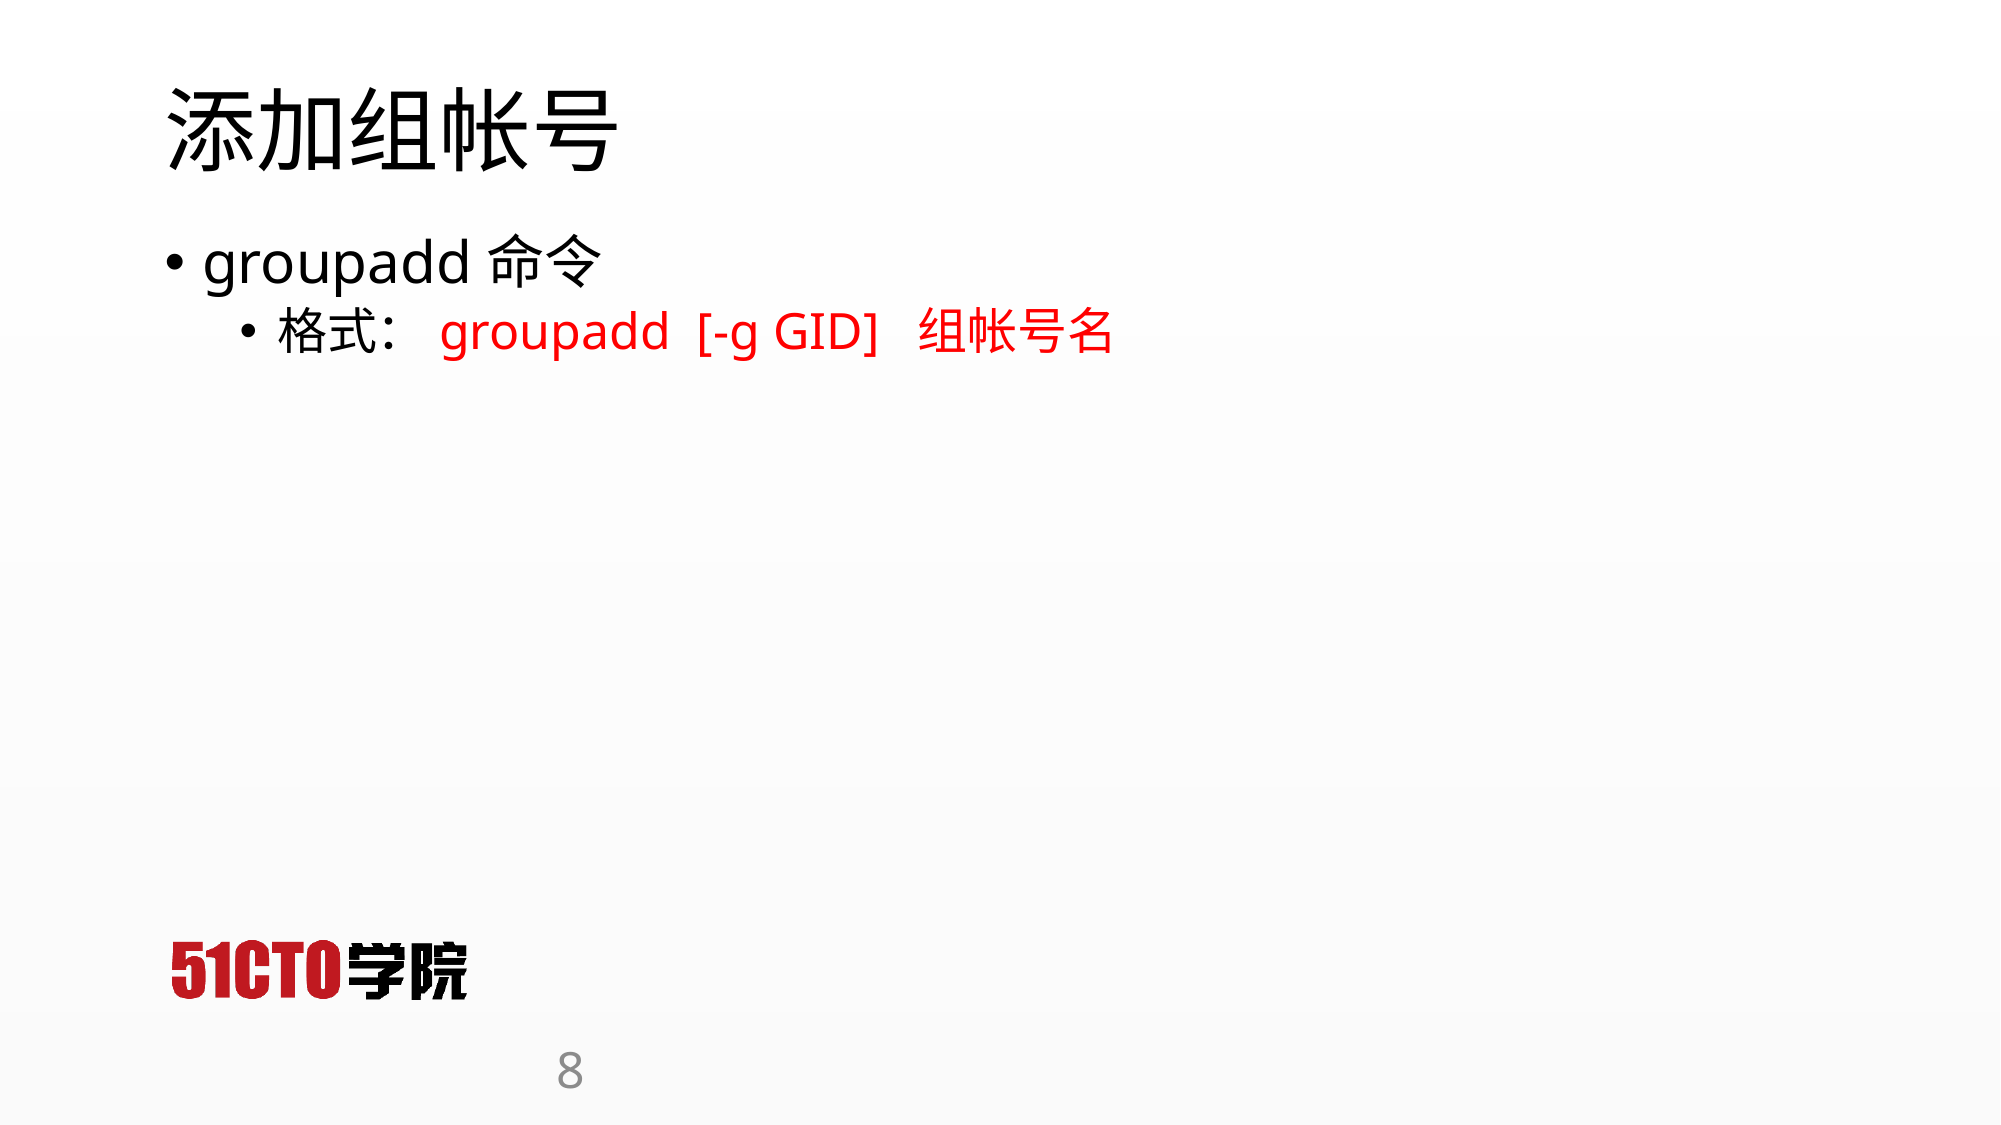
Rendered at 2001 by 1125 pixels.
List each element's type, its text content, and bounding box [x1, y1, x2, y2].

list groupadd命令 格式：groupadd [-g GID] 组帐号名 [149, 225, 1882, 870]
title 添加组帐号 [149, 63, 1837, 206]
picture [172, 940, 467, 1000]
slide_number 8 [249, 1042, 600, 1103]
